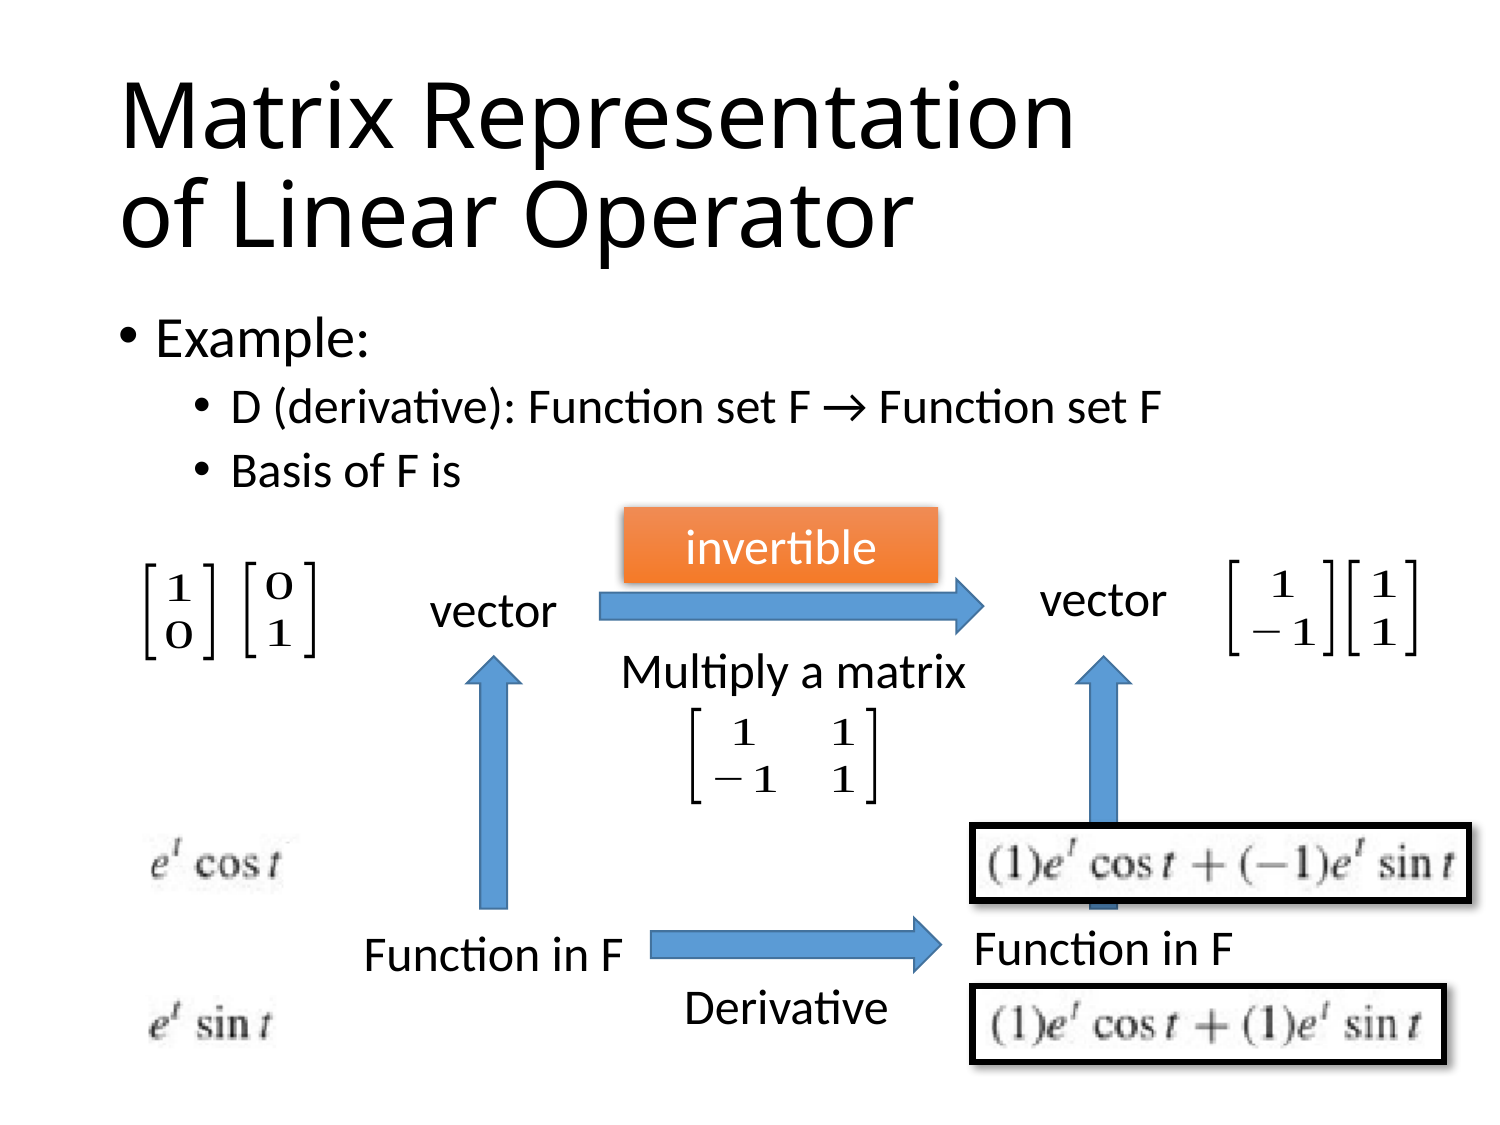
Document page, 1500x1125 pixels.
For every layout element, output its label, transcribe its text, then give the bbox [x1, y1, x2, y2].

text_box Function in F [331, 913, 657, 989]
text_box Function in F [941, 908, 1267, 984]
text_box [464, 654, 524, 910]
text_box vector [941, 558, 1267, 634]
text_box invertible [624, 507, 939, 583]
picture [142, 831, 304, 896]
title Matrix Representation of Linear Operator [103, 59, 1397, 278]
picture [975, 828, 1467, 898]
text_box Multiply a matrix [602, 631, 984, 707]
text_box [1074, 654, 1134, 821]
picture [975, 988, 1442, 1060]
text_box vector [331, 569, 657, 645]
text_box [649, 915, 943, 967]
text_box [598, 576, 985, 631]
picture [141, 995, 281, 1053]
text_box Derivative [647, 967, 927, 1042]
